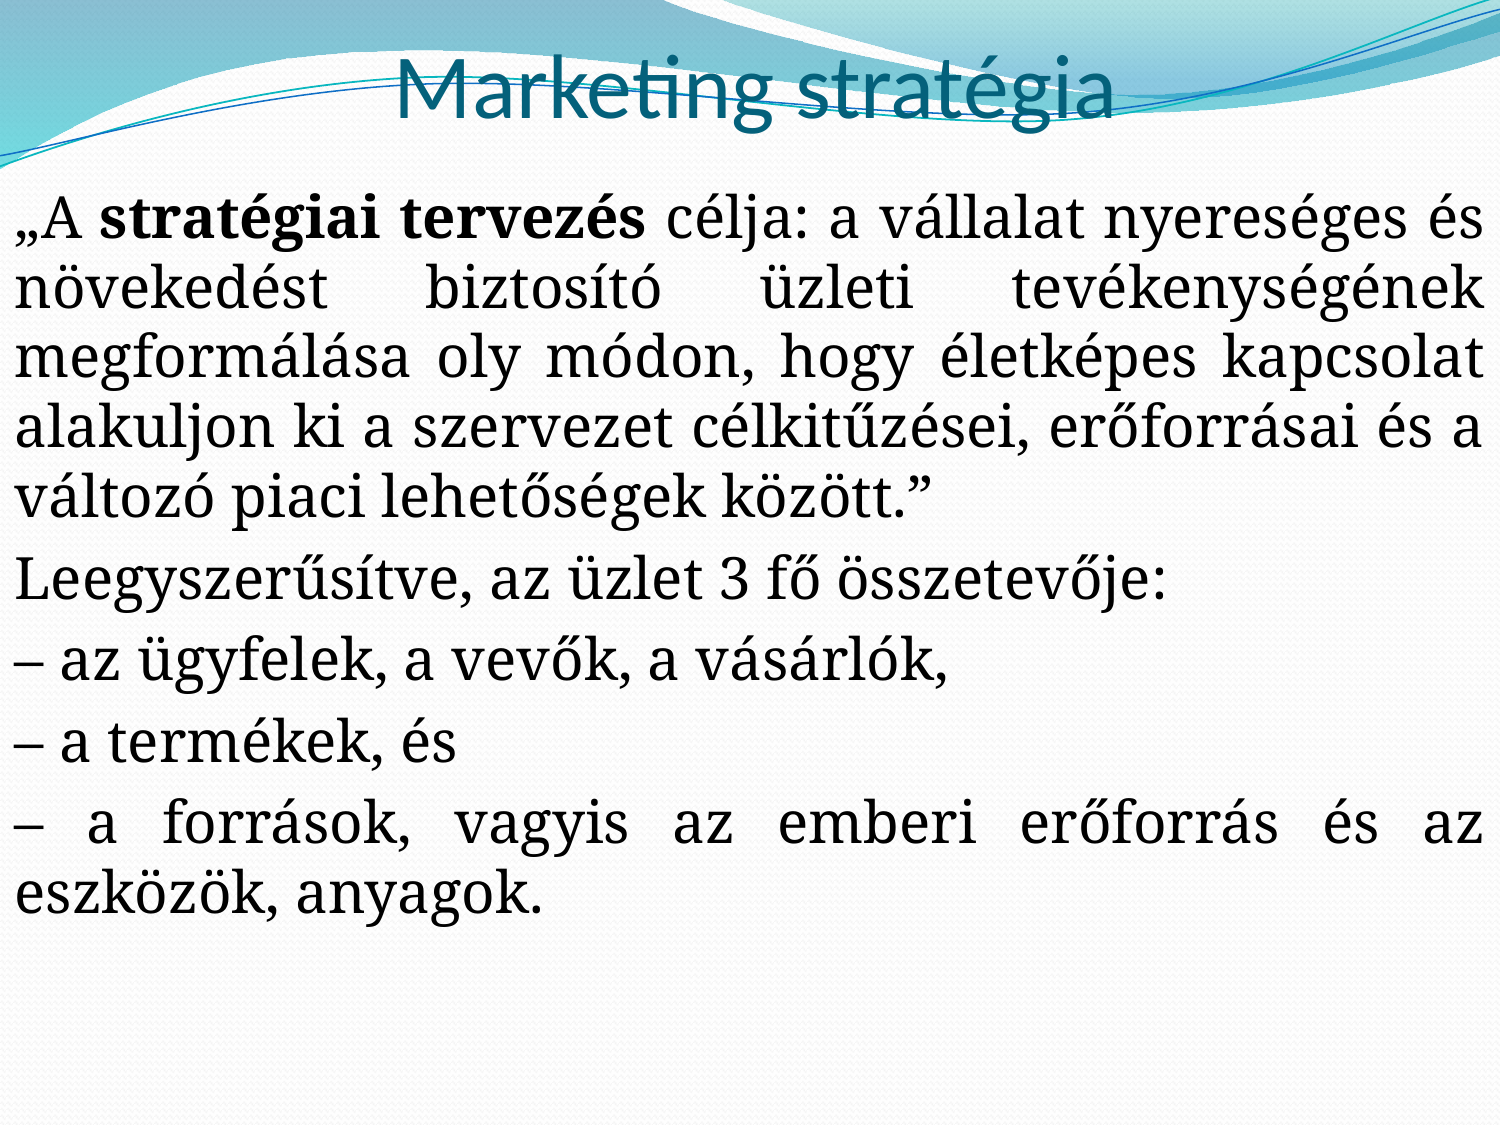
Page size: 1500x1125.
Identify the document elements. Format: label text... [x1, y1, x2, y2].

list „A stratégiai tervezés célja: a vállalat nyereséges és növekedést biztosító üzleti tevékenységének megformálása oly módon, hogy életképes kapcsolat alakuljon ki a szervezet célkitűzései, erőforrásai és a változó piaci lehetőségek között.” Leegyszerűsítve, az üzlet 3 fő összetevője: – az ügyfelek, a vevők, a vásárlók, – a termékek, és – a források, vagyis az emberi erőforrás és az eszközök, anyagok. [0, 172, 1500, 1071]
title Marketing stratégia [41, 19, 1471, 138]
